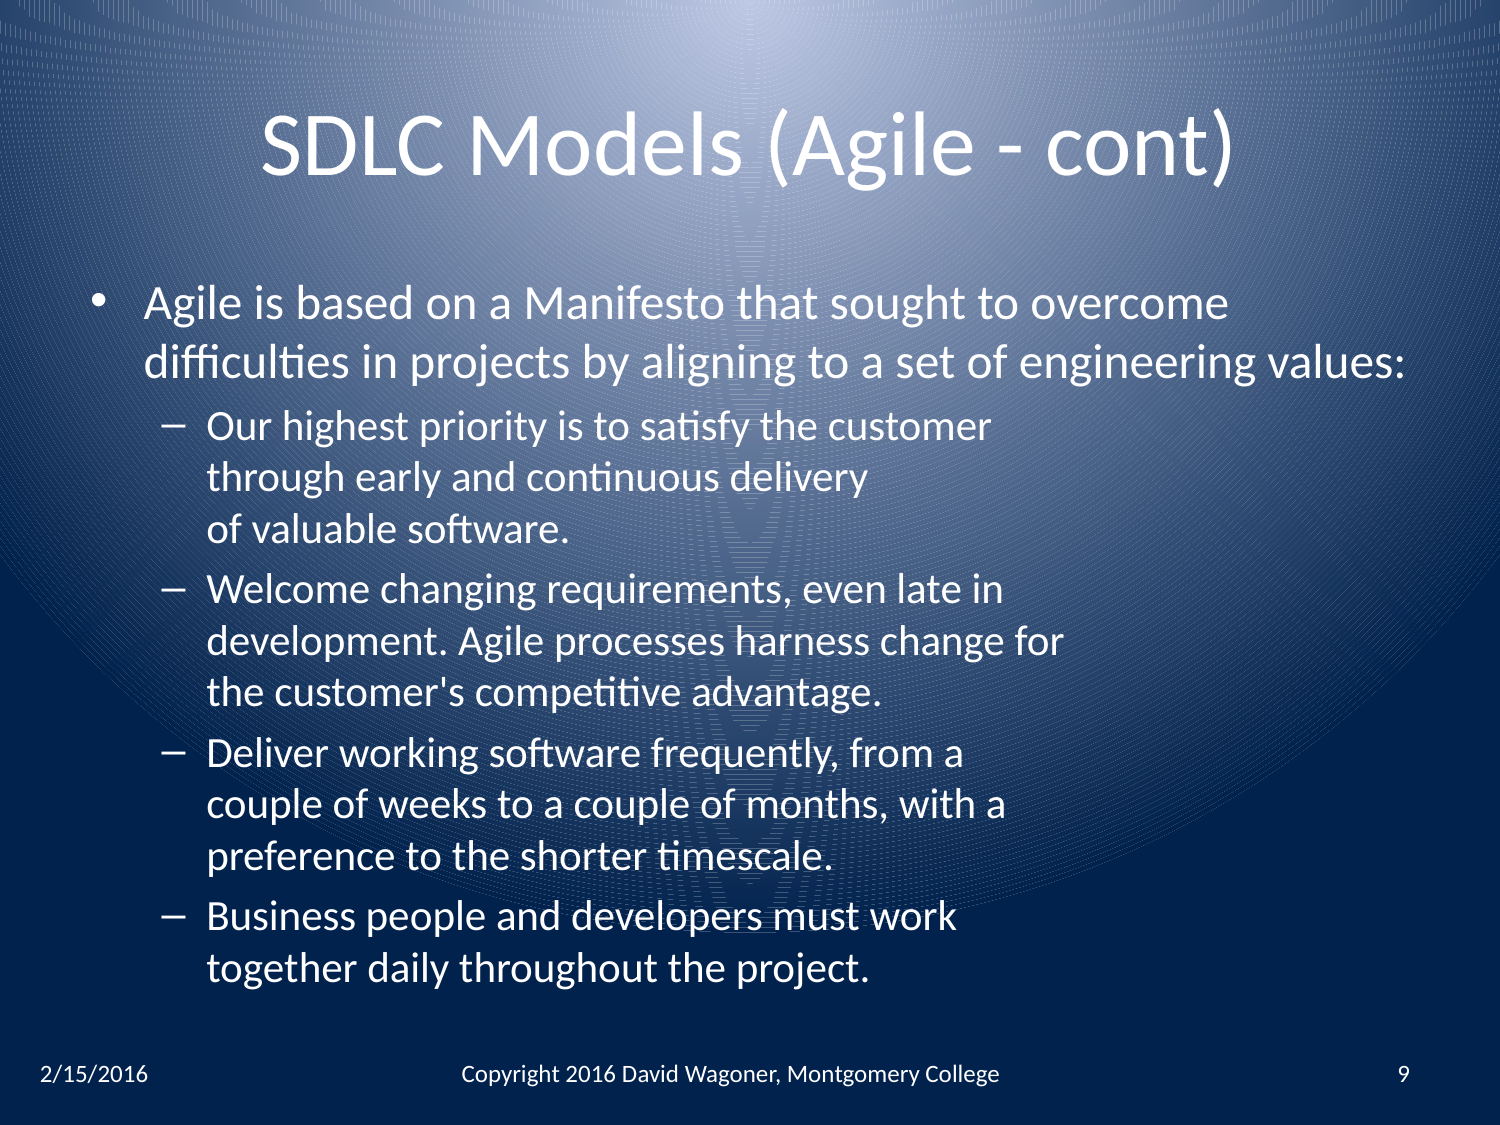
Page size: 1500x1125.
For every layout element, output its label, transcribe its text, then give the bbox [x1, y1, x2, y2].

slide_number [24, 1042, 250, 1103]
footer Copyright 2016 David Wagoner, Montgomery College [300, 1042, 1163, 1103]
slide_number 9 [1337, 1042, 1425, 1103]
list Agile is based on a Manifesto that sought to overcome difficulties in projects by aligning to a set of engineering values: Our highest priority is to satisfy the customer through early and continuous delivery of valuable software. Welcome changing requirements, even late in development. Agile processes harness change for the customer's competitive advantage. Deliver working software frequently, from a couple of weeks to a couple of months, with a preference to the shorter timescale. Business people and developers must work together daily throughout the project. [75, 262, 1425, 1005]
title SDLC Models (Agile - cont) [75, 45, 1425, 233]
